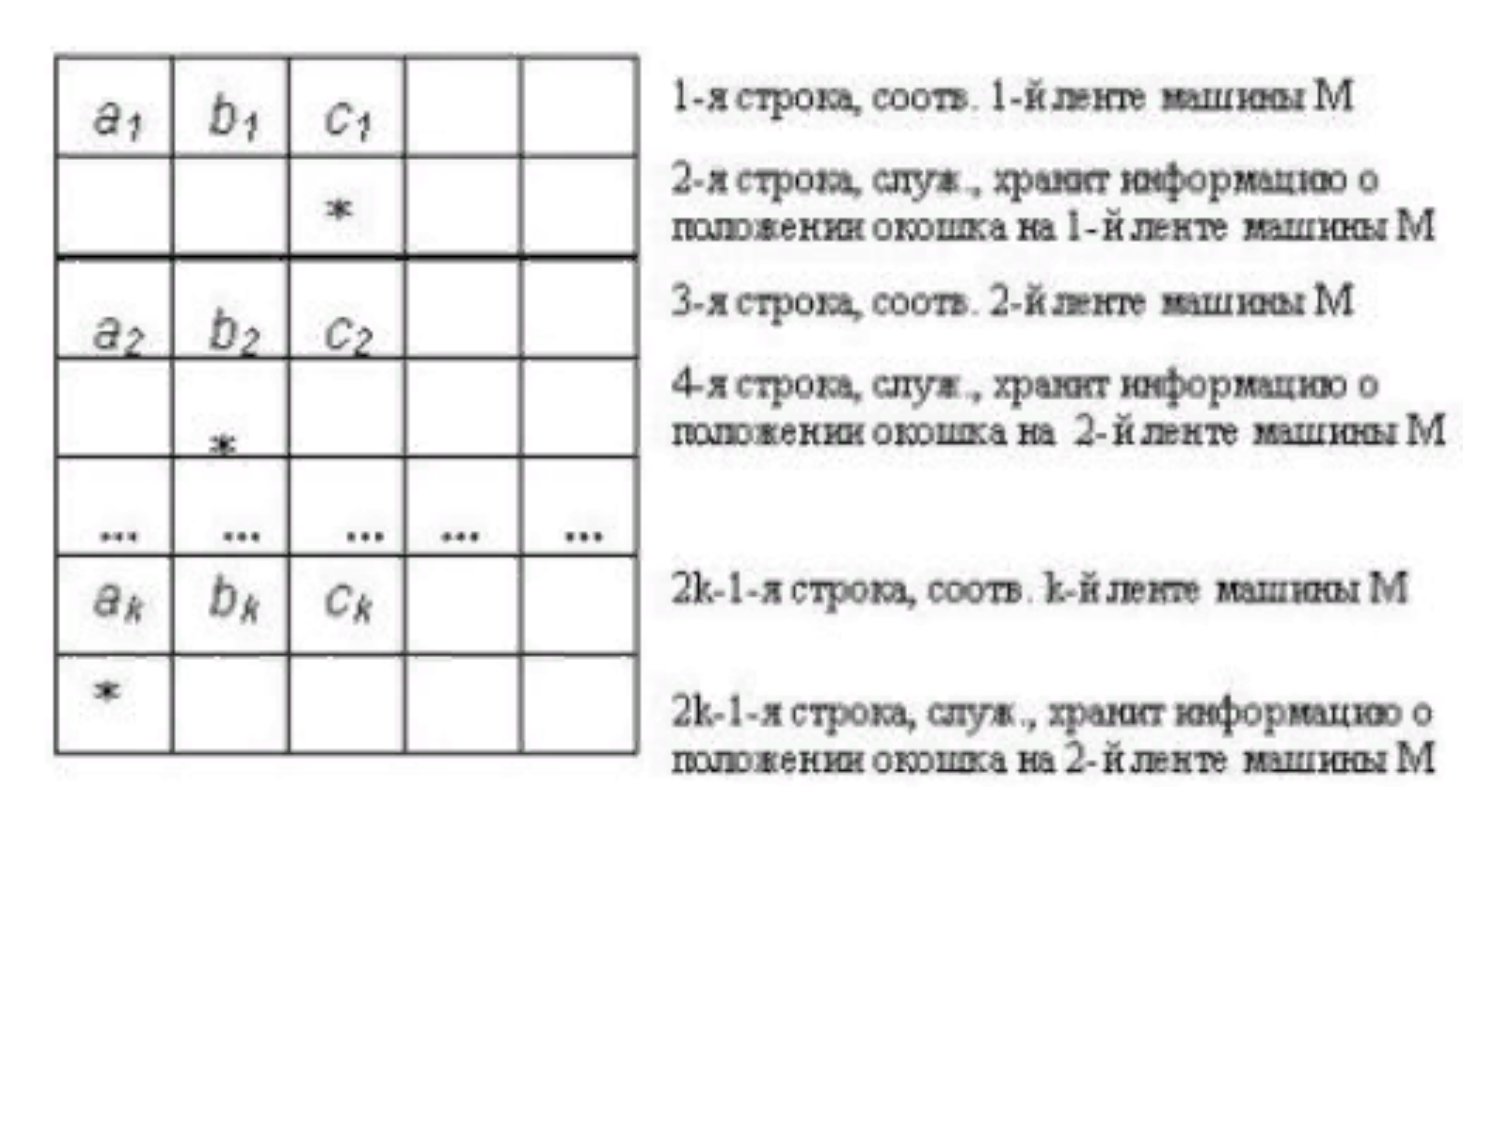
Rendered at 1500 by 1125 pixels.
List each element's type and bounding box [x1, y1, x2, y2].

picture [29, 30, 1463, 788]
